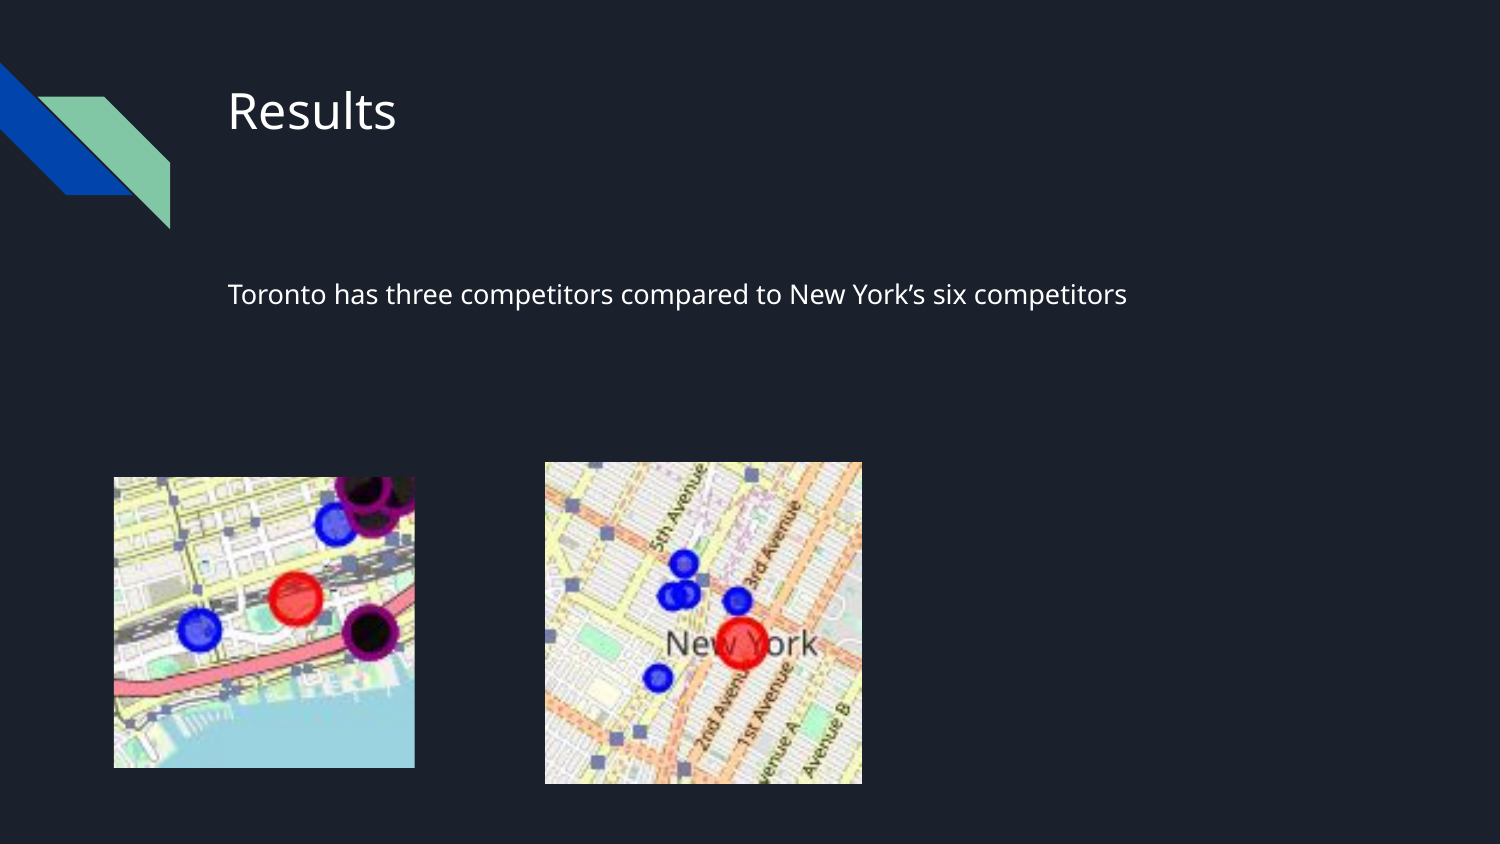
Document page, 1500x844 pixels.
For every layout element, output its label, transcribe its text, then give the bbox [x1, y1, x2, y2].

picture [113, 477, 415, 768]
title Results [212, 64, 1368, 215]
list Toronto has three competitors compared to New York’s six competitors [212, 257, 1368, 735]
picture [544, 461, 862, 784]
